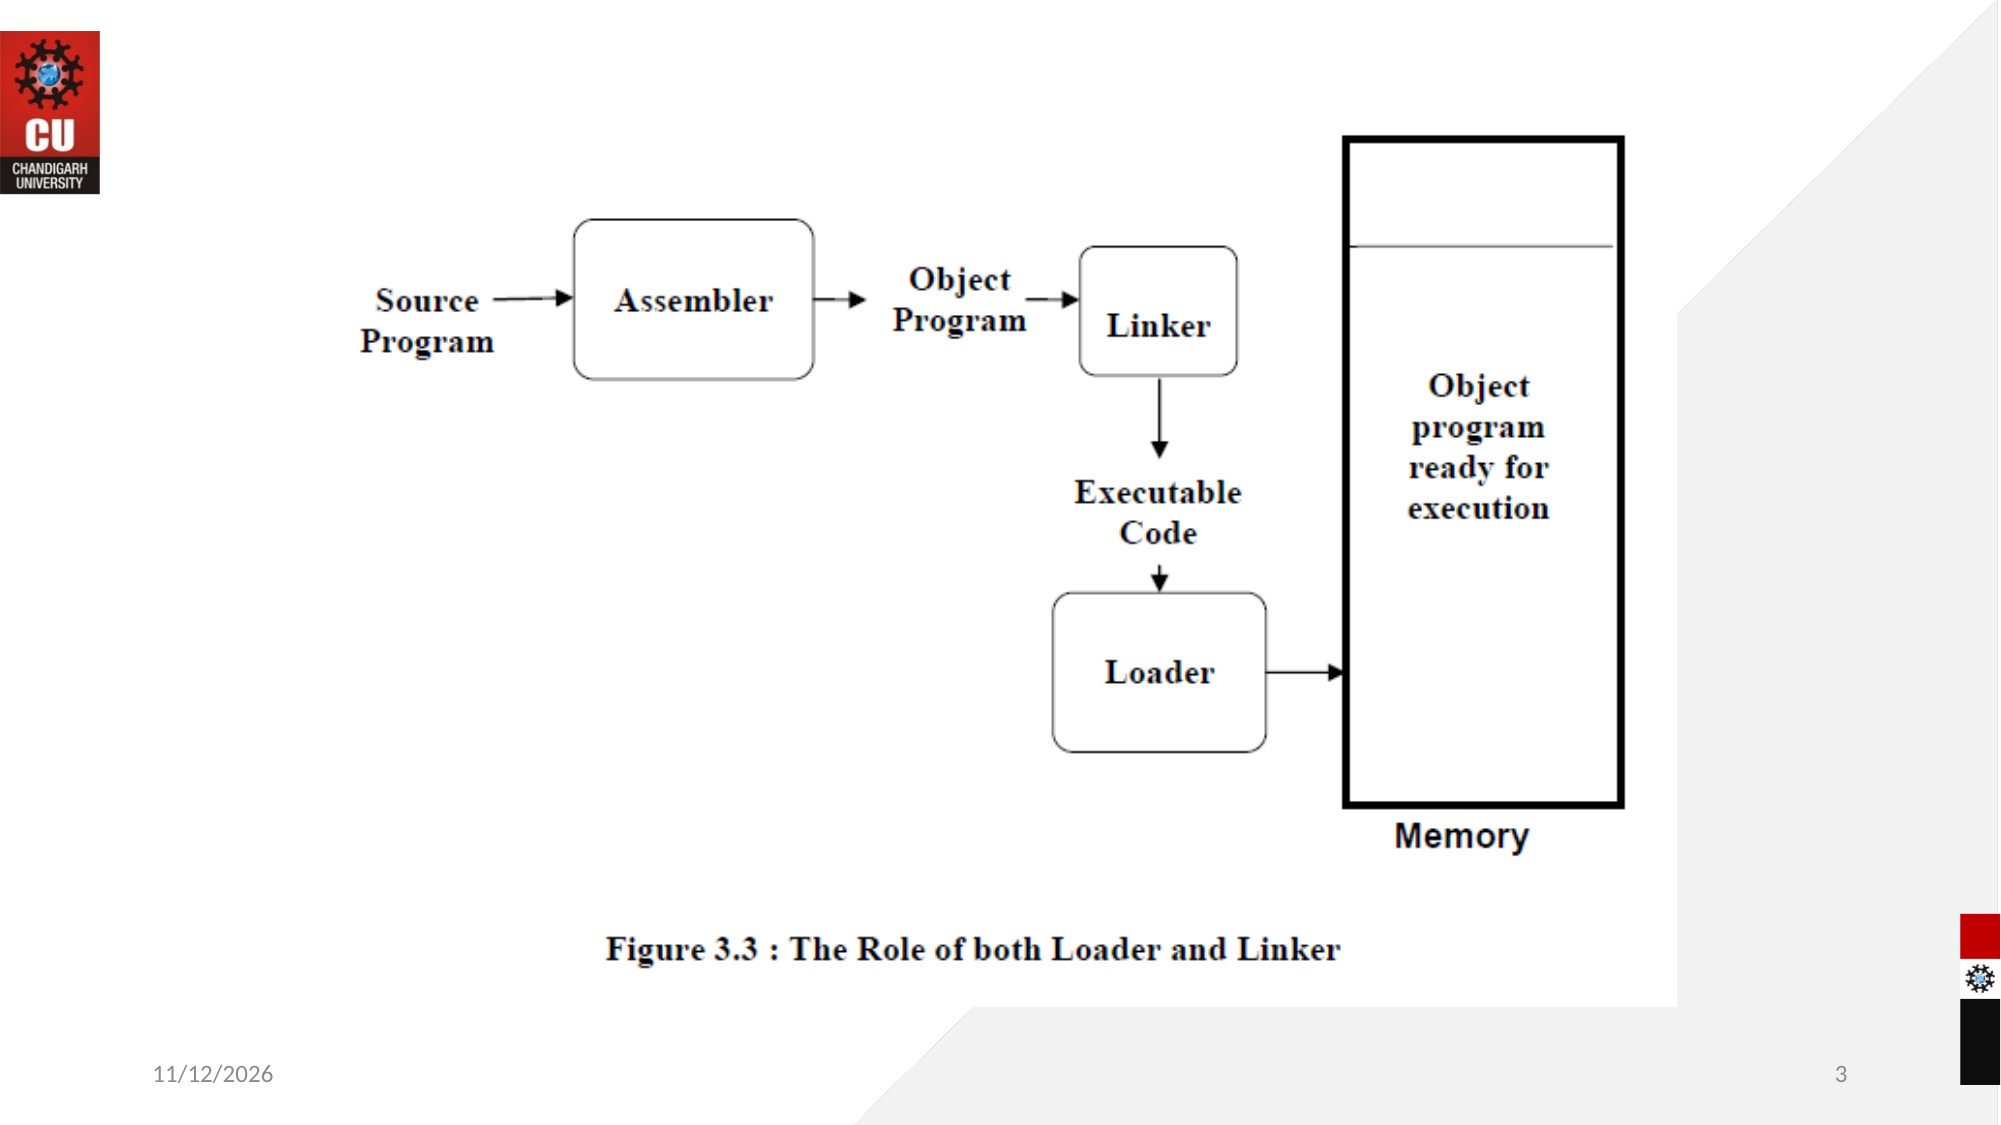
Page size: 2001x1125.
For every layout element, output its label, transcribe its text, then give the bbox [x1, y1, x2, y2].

picture [0, 0, 2001, 1125]
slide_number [137, 1042, 588, 1103]
slide_number 3 [1412, 1042, 1863, 1103]
